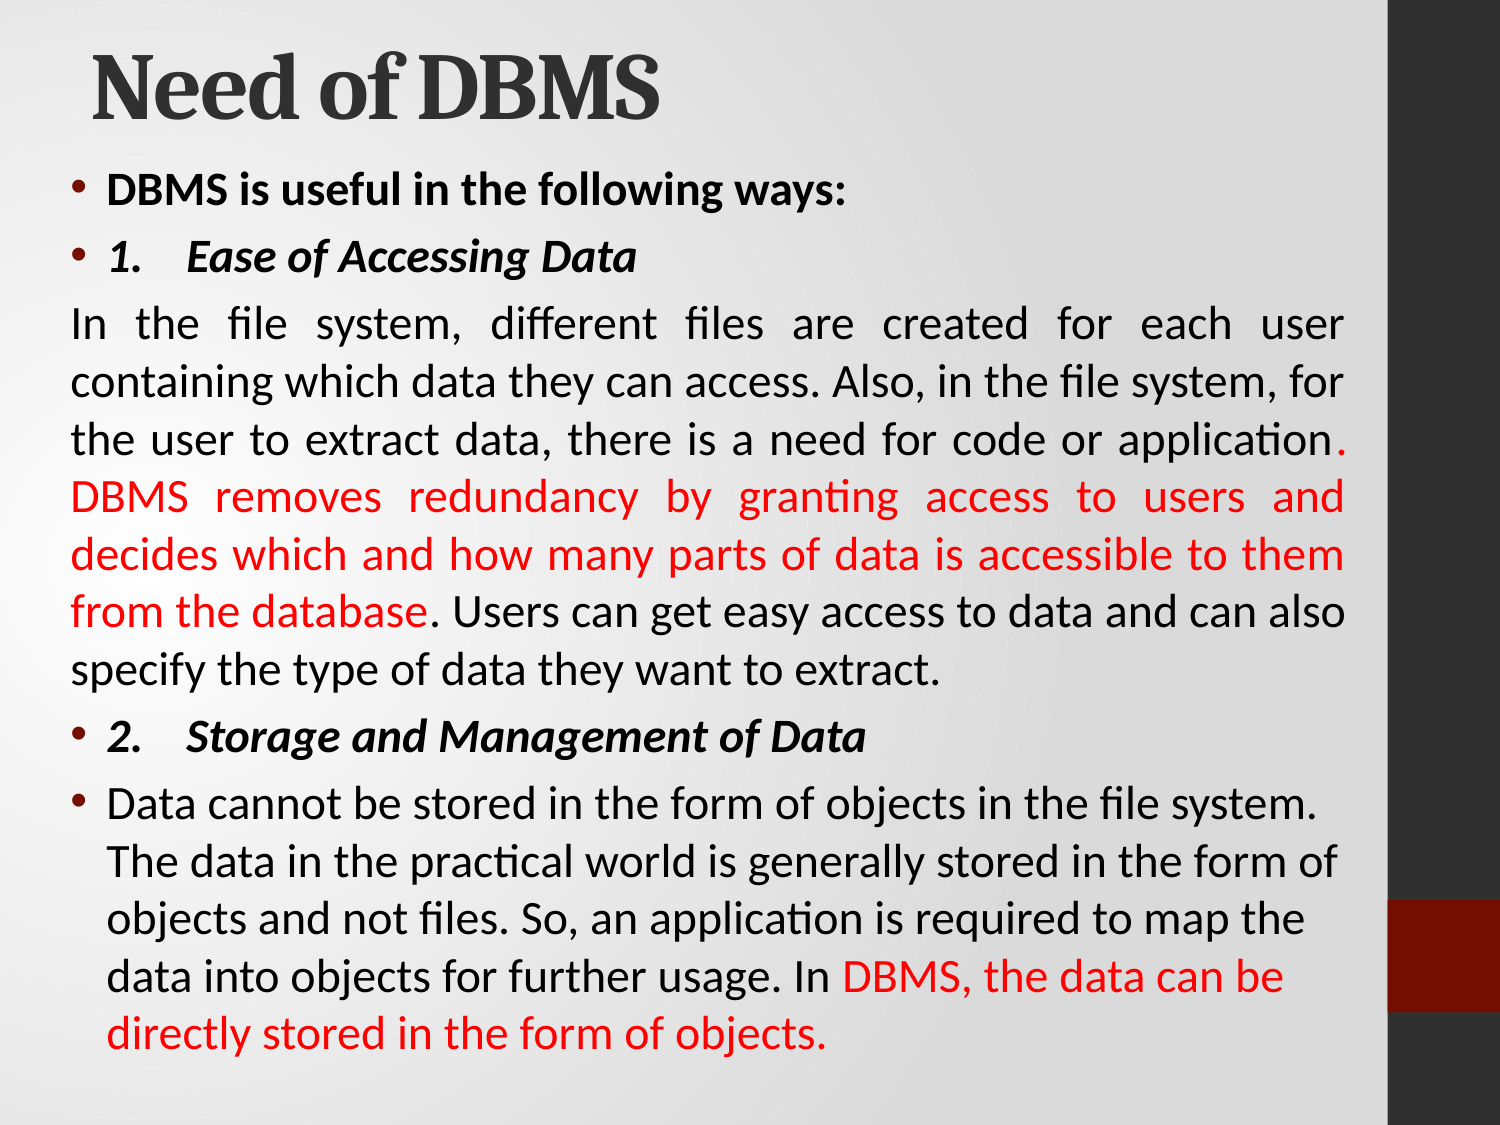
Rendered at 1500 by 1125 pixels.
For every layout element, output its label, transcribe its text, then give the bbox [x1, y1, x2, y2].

title Need of DBMS [75, 45, 1325, 149]
list DBMS is useful in the following ways: 1. Ease of Accessing Data In the file system, different files are created for each user containing which data they can access. Also, in the file system, for the user to extract data, there is a need for code or application. DBMS removes redundancy by granting access to users and decides which and how many parts of data is accessible to them from the database. Users can get easy access to data and can also specify the type of data they want to extract. 2. Storage and Management of Data Data cannot be stored in the form of objects in the file system. The data in the practical world is generally stored in the form of objects and not files. So, an application is required to map the data into objects for further usage. In DBMS, the data can be directly stored in the form of objects. [37, 149, 1363, 1125]
